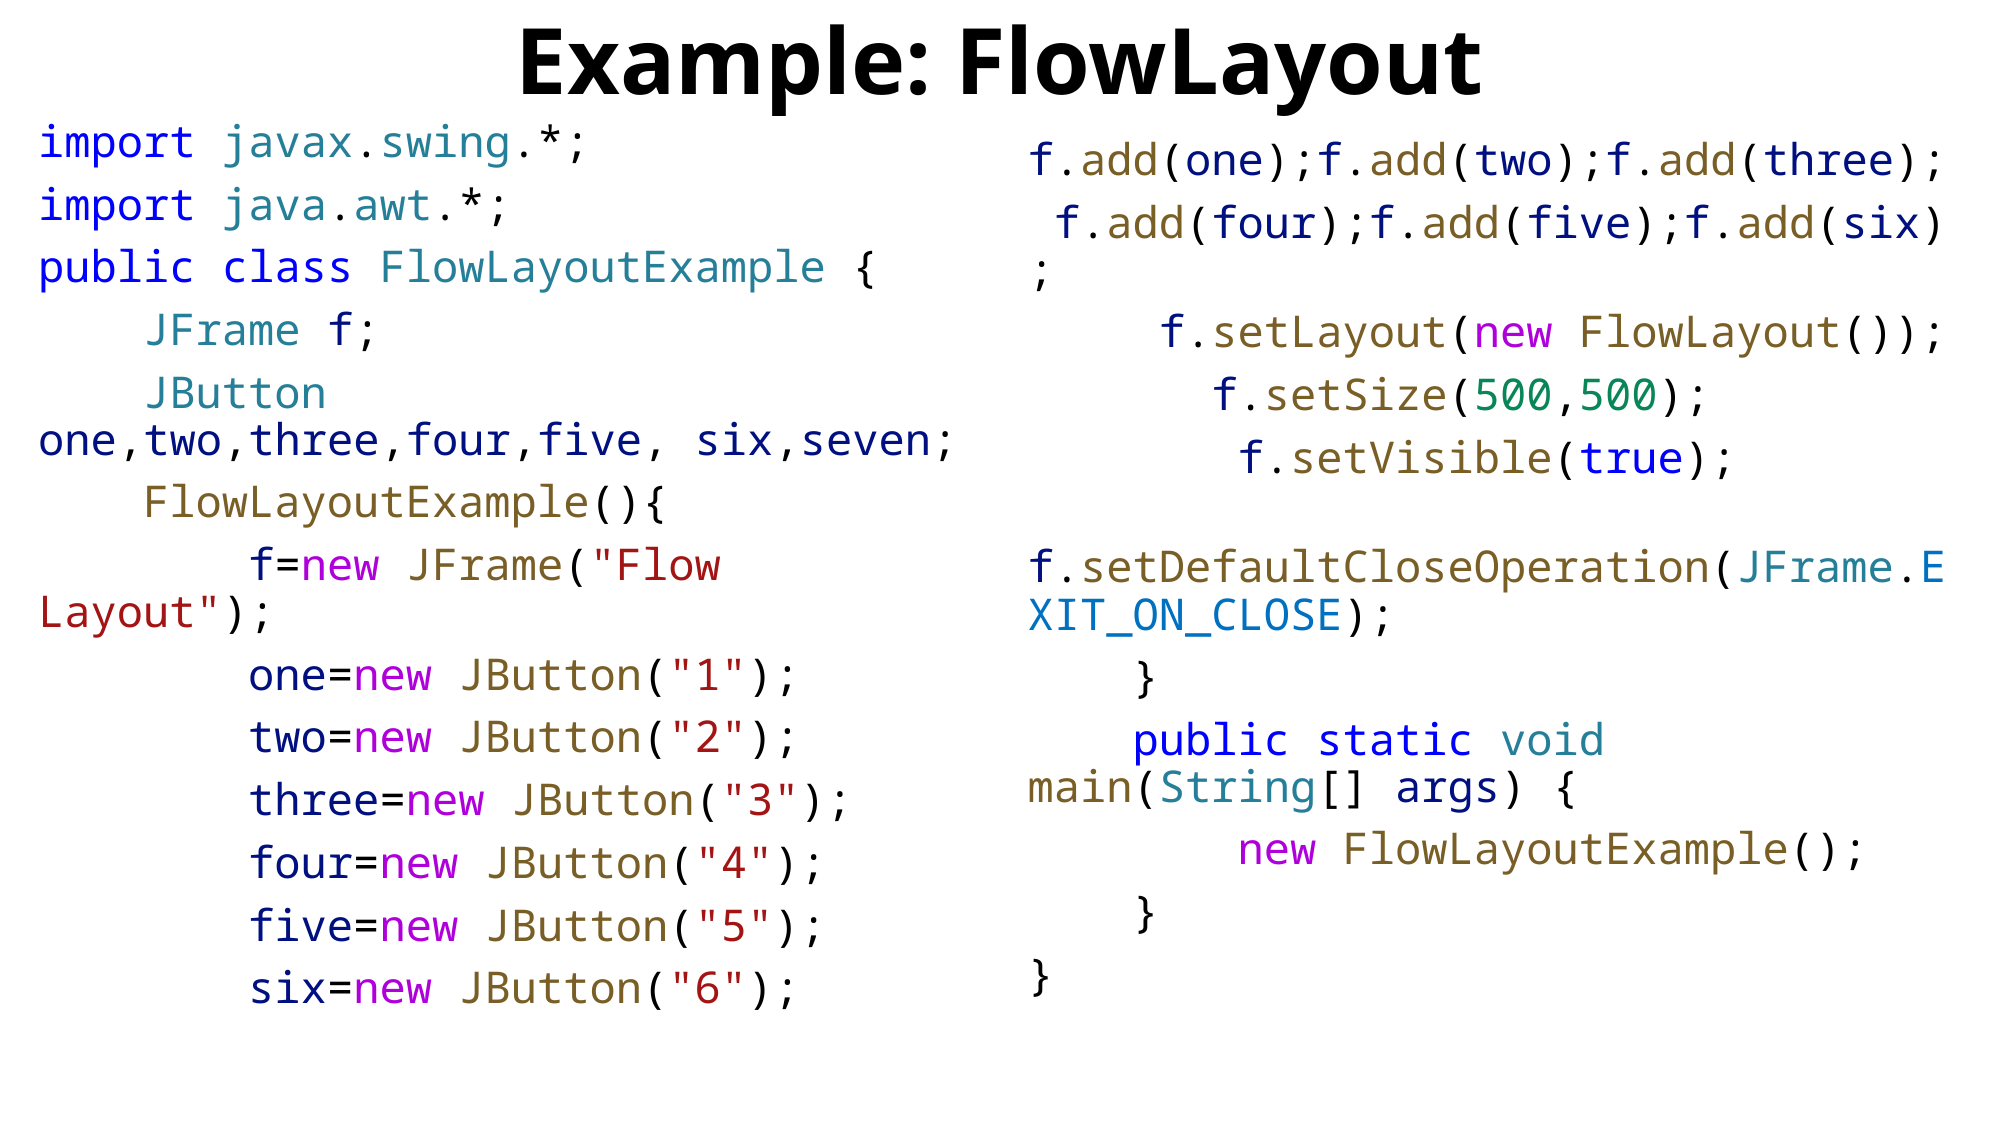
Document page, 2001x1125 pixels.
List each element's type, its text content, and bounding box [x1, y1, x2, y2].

list import javax.swing.*; import java.awt.*; public class FlowLayoutExample { JFrame f; JButton one,two,three,four,five, six,seven; FlowLayoutExample(){ f=new JFrame("Flow Layout"); one=new JButton("1"); two=new JButton("2"); three=new JButton("3"); four=new JButton("4"); five=new JButton("5"); six=new JButton("6"); [23, 112, 988, 1097]
list f.add(one);f.add(two);f.add(three); f.add(four);f.add(five);f.add(six); f.setLayout(new FlowLayout()); f.setSize(500,500); f.setVisible(true); f.setDefaultCloseOperation(JFrame.EXIT_ON_CLOSE); } public static void main(String[] args) { new FlowLayoutExample(); } } [1012, 130, 1963, 1097]
title Example: FlowLayout [137, 0, 1863, 131]
